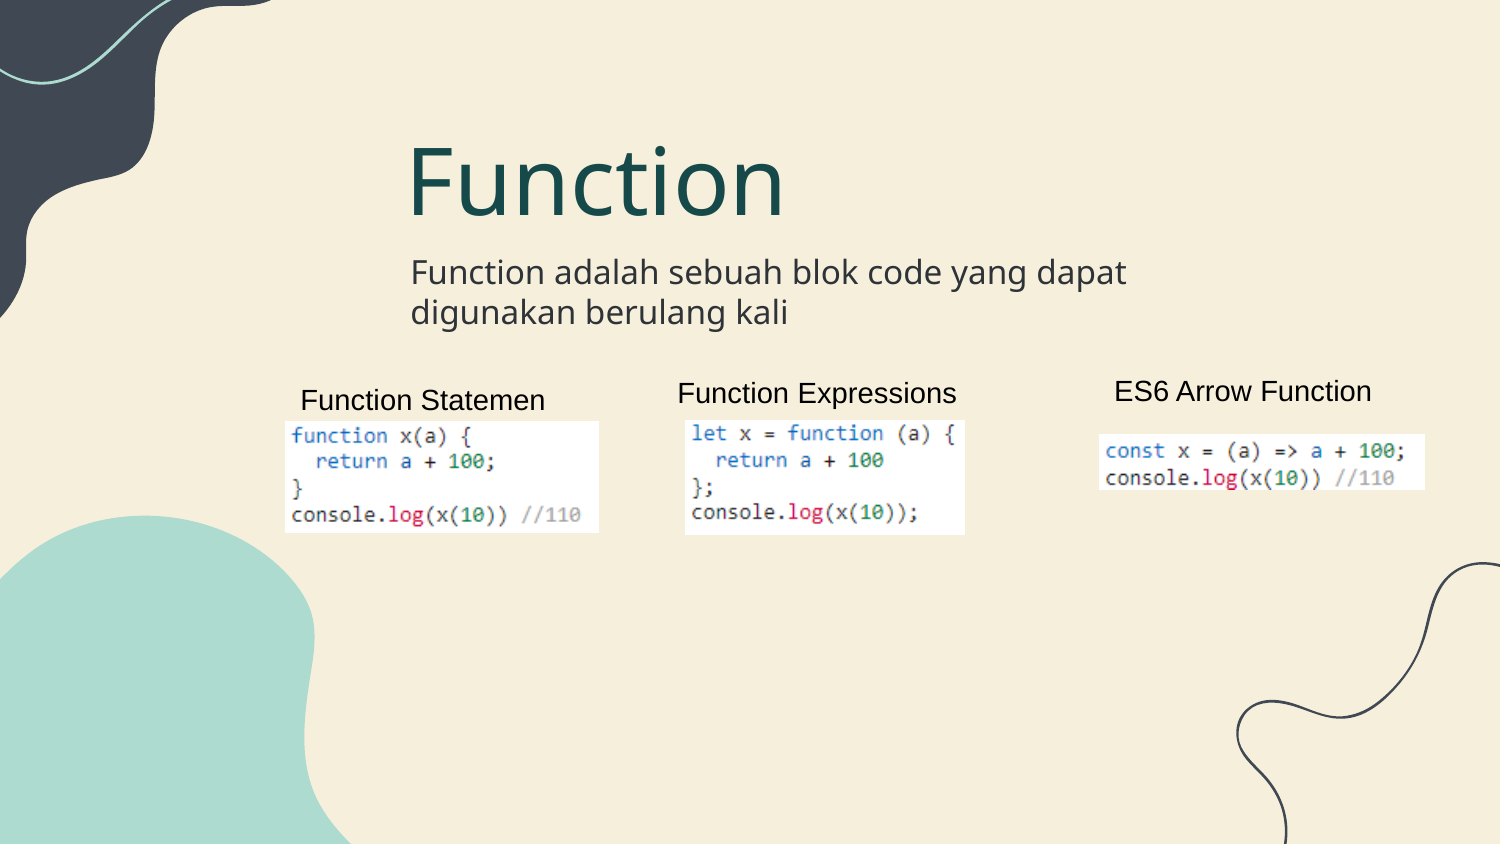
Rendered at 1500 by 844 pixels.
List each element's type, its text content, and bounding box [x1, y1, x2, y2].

text_box Function Expressions [662, 367, 988, 418]
text_box ES6 Arrow Function [1099, 365, 1425, 415]
picture [1099, 434, 1425, 490]
title Function [0, 134, 789, 241]
picture [285, 421, 599, 534]
subtitle Function adalah sebuah blok code yang dapat digunakan berulang kali [410, 251, 1168, 357]
picture [684, 419, 966, 535]
text_box Function Statemen [285, 373, 599, 421]
